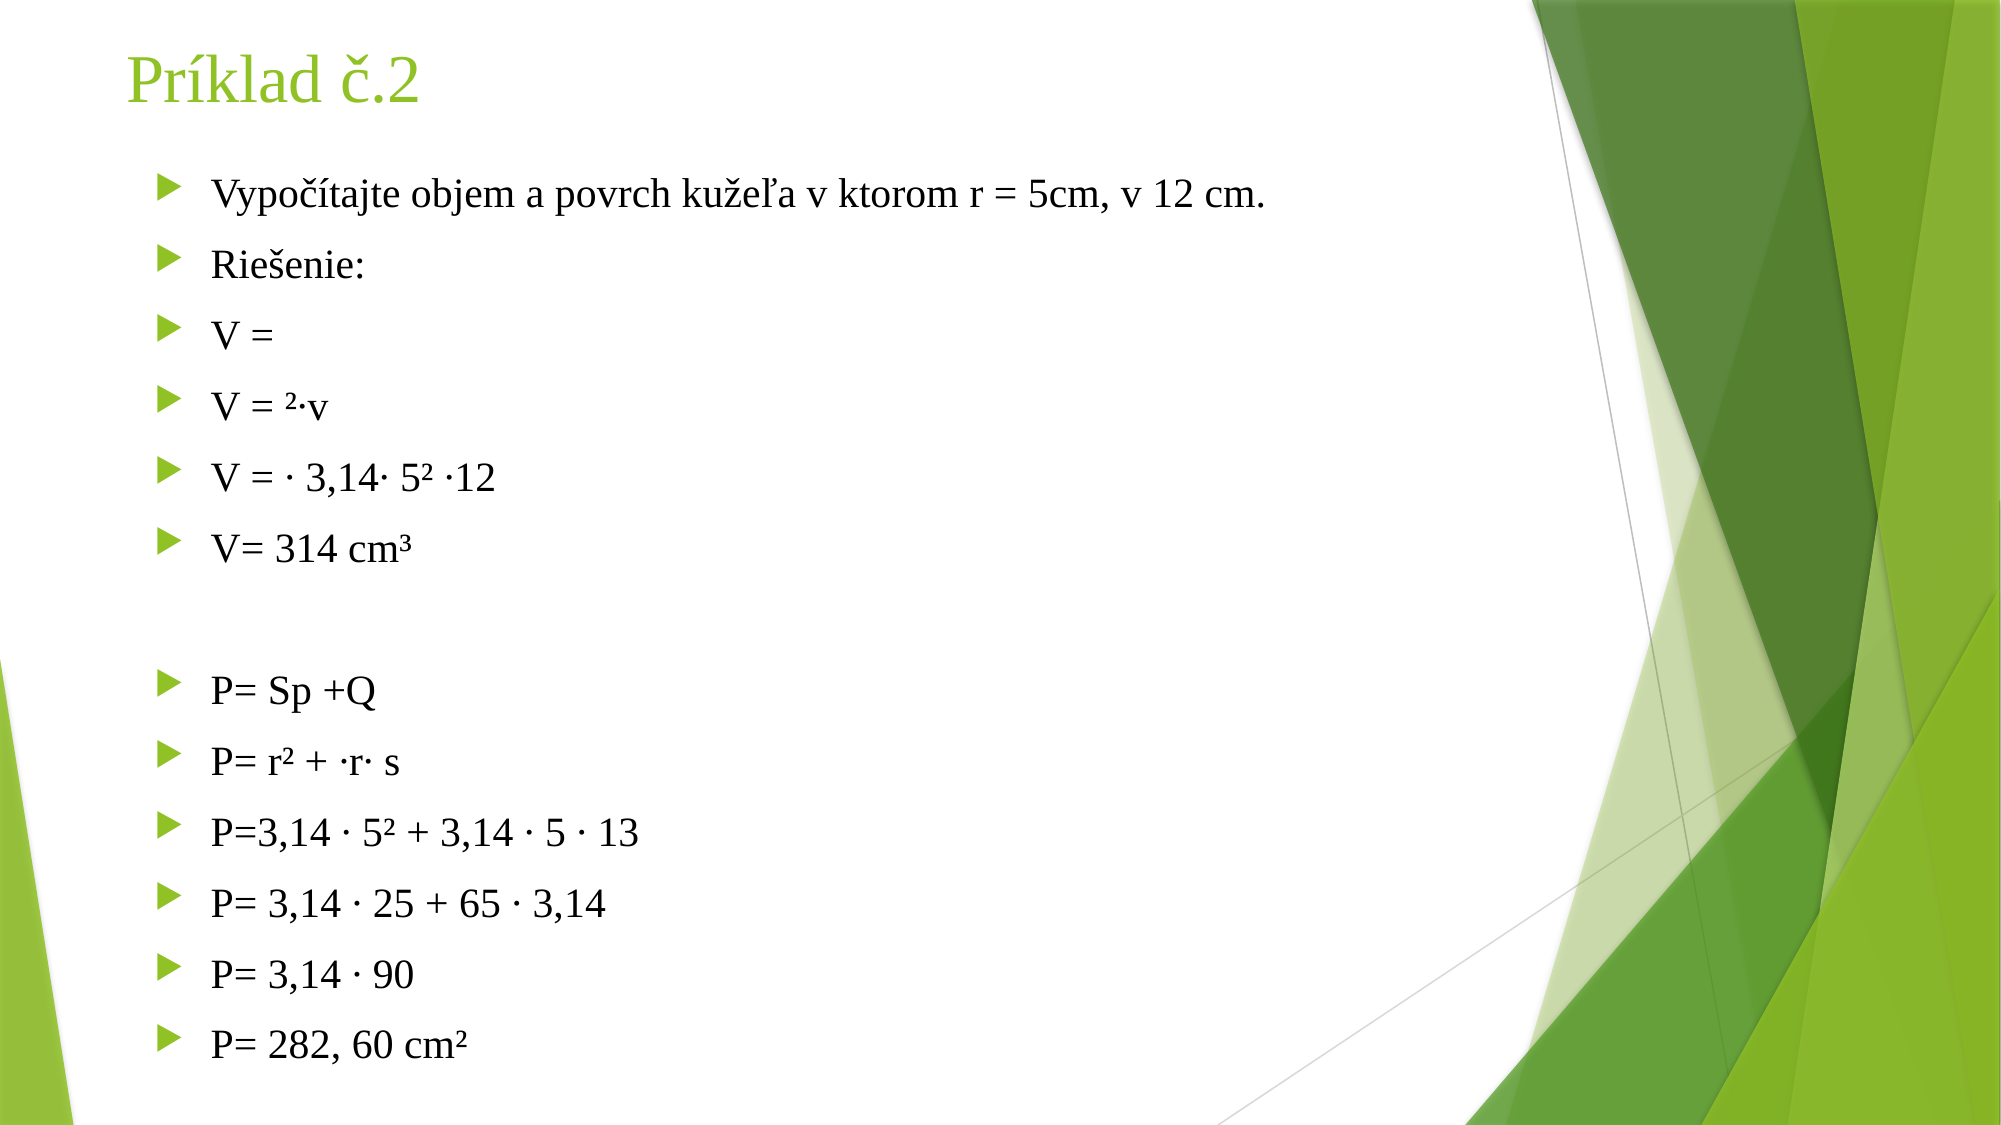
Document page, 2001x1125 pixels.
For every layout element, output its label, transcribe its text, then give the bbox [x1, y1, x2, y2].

title Príklad č.2 [111, 27, 1522, 125]
